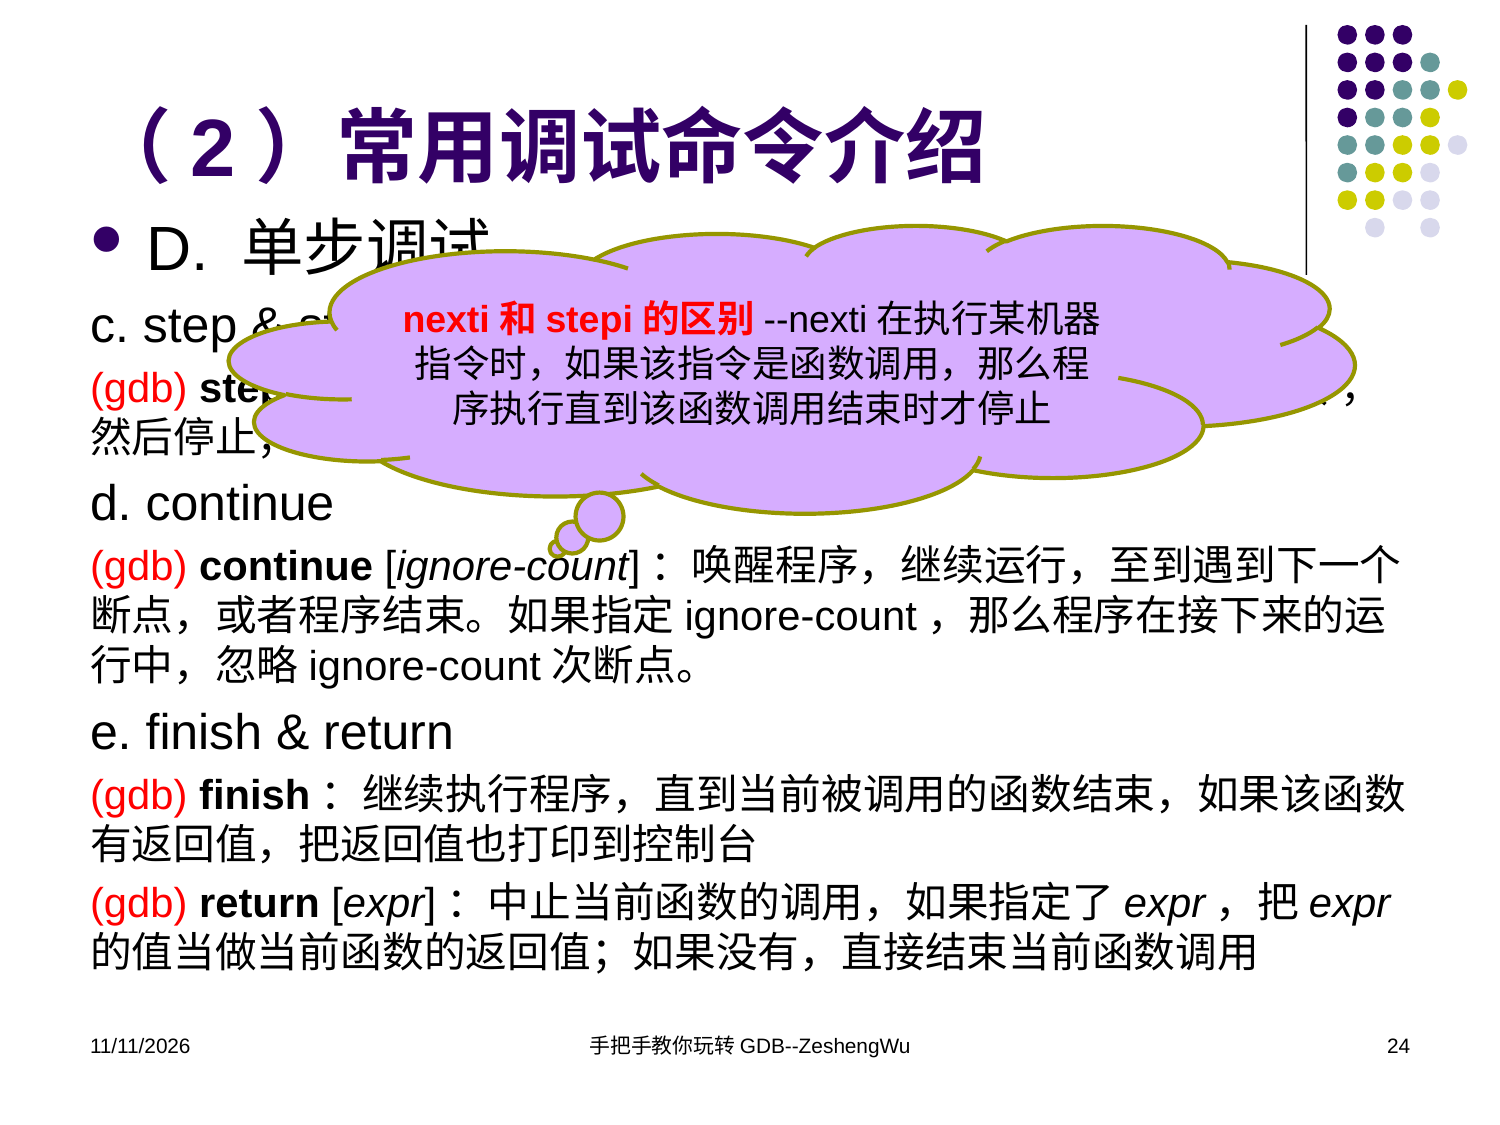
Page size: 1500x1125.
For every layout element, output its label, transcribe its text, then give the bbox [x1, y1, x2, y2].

slide_number 24 [1074, 1025, 1425, 1100]
title （2）常用调试命令介绍 [75, 20, 1313, 200]
list D. 单步调试 c. step & stepi (gdb) stepi [count]：如果没有指定count, 继续执行下一条机器指令，然后停止；如果指定了count，则重复上面的过程count次 d. continue (gdb) continue [ignore-count]：唤醒程序，继续运行，至到遇到下一个断点，或者程序结束。如果指定ignore-count，那么程序在接下来的运行中，忽略ignore-count次断点。 e. finish & return (gdb) finish：继续执行程序，直到当前被调用的函数结束，如果该函数有返回值，把返回值也打印到控制台 (gdb) return [expr]：中止当前函数的调用，如果指定了expr，把expr的值当做当前函数的返回值；如果没有，直接结束当前函数调用 [75, 200, 1425, 1025]
text_box nexti和stepi的区别--nexti在执行某机器指令时，如果该指令是函数调用，那么程序执行直到该函数调用结束时才停止 [226, 223, 1358, 559]
footer 手把手教你玩转GDB--ZeshengWu [512, 1025, 988, 1100]
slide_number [75, 1025, 425, 1100]
